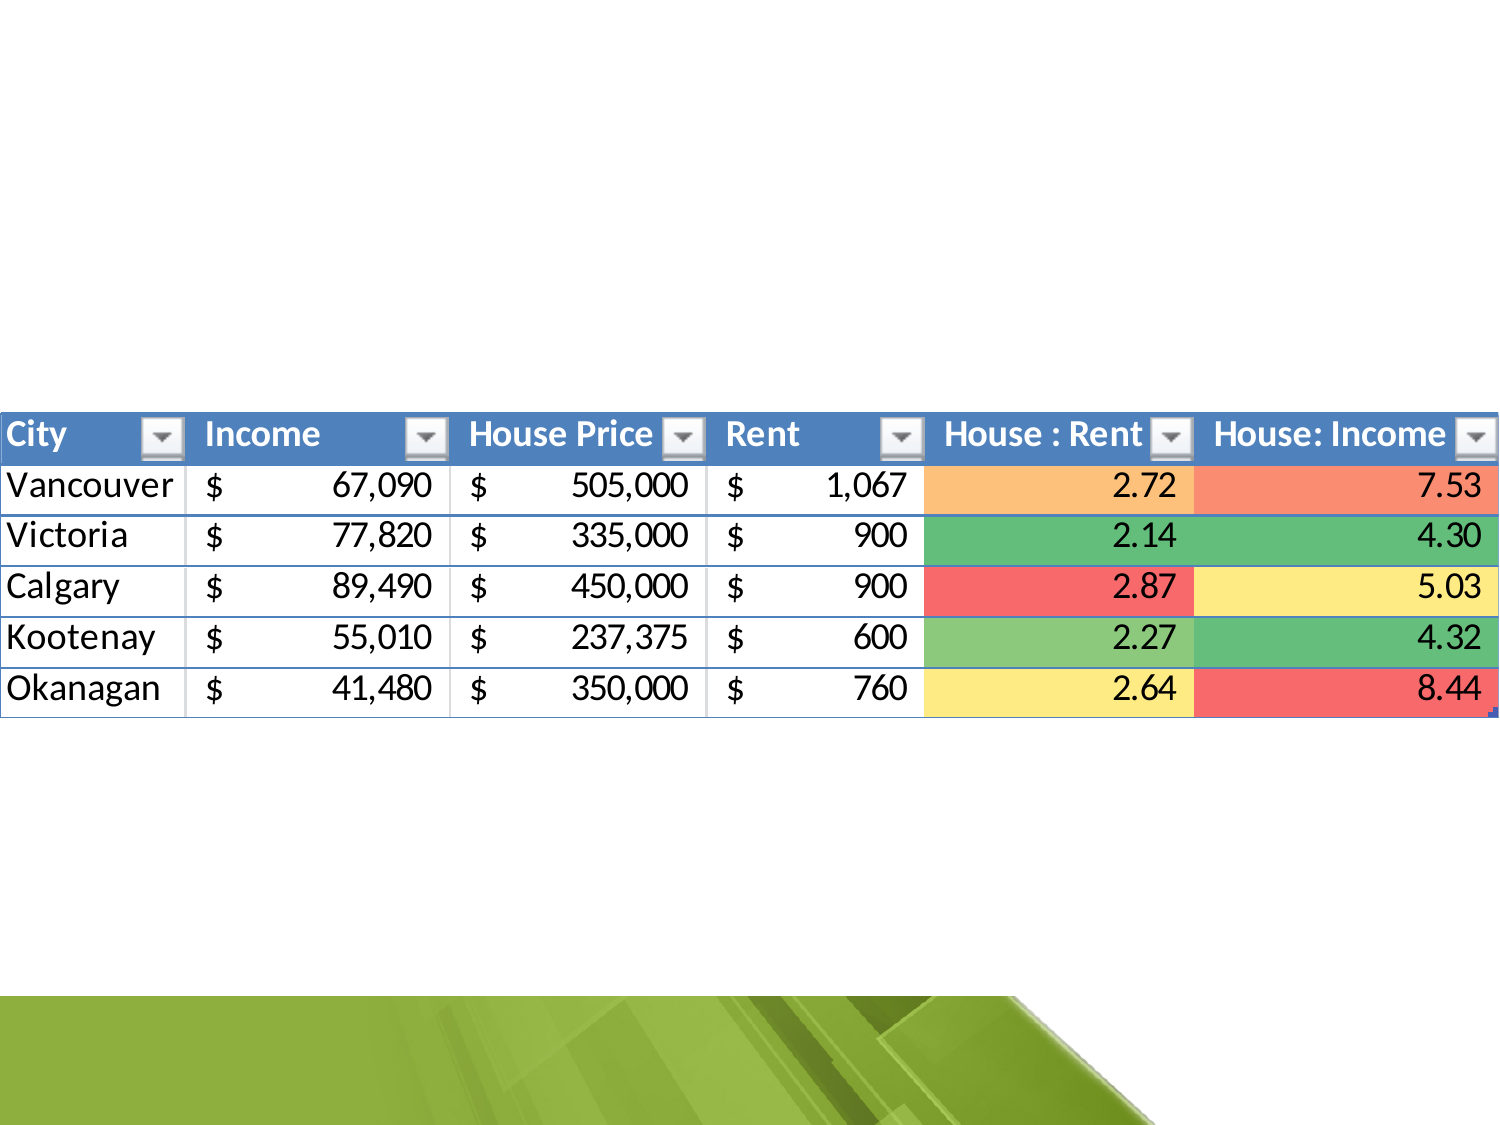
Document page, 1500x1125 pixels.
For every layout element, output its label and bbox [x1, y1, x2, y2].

picture [0, 412, 1500, 721]
picture [0, 996, 1483, 1125]
